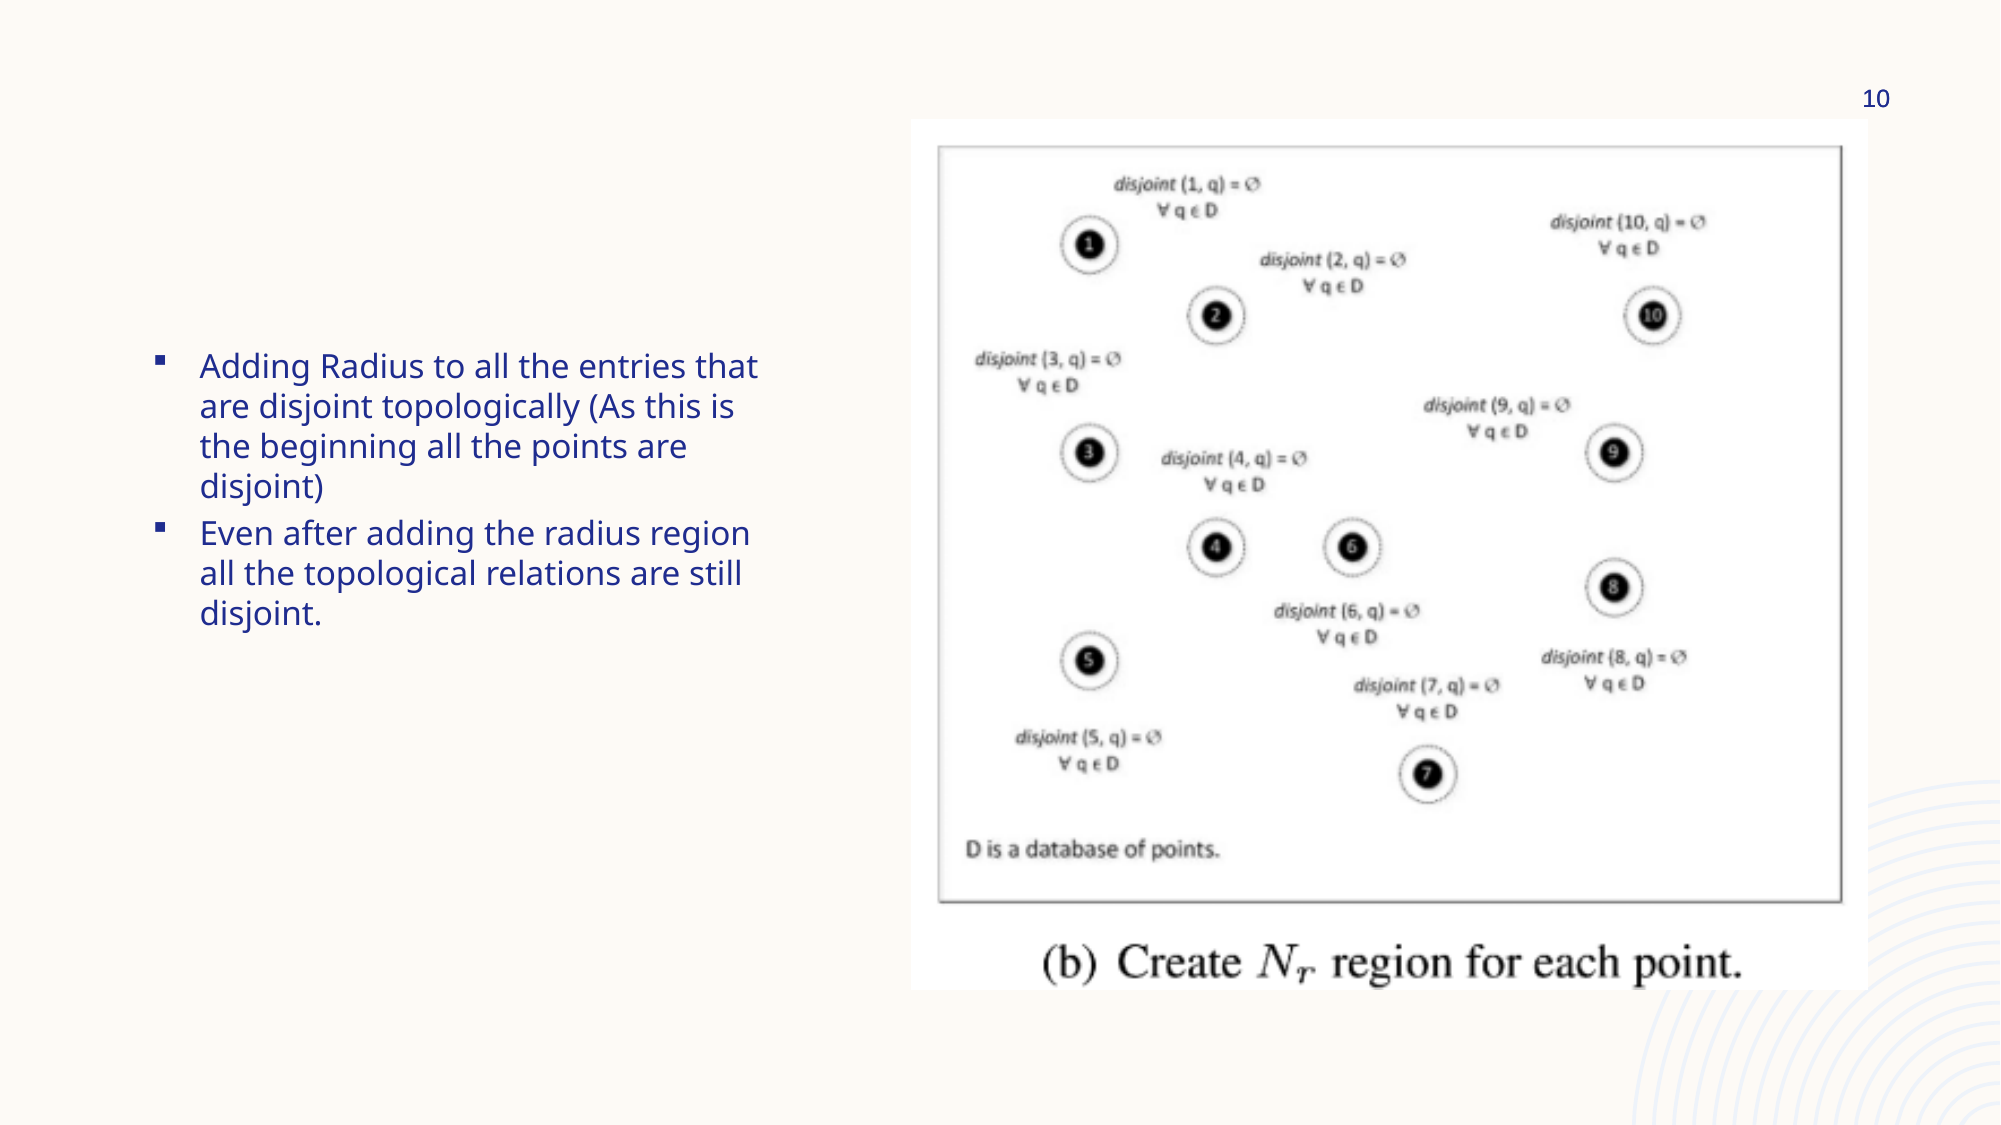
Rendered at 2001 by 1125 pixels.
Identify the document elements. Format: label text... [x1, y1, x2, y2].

slide_number 10 [1795, 75, 1958, 120]
picture [911, 119, 1868, 990]
list Adding Radius to all the entries that are disjoint topologically (As this is the beginning all the points are disjoint) Even after adding the radius region all the topological relations are still disjoint. [137, 337, 783, 963]
